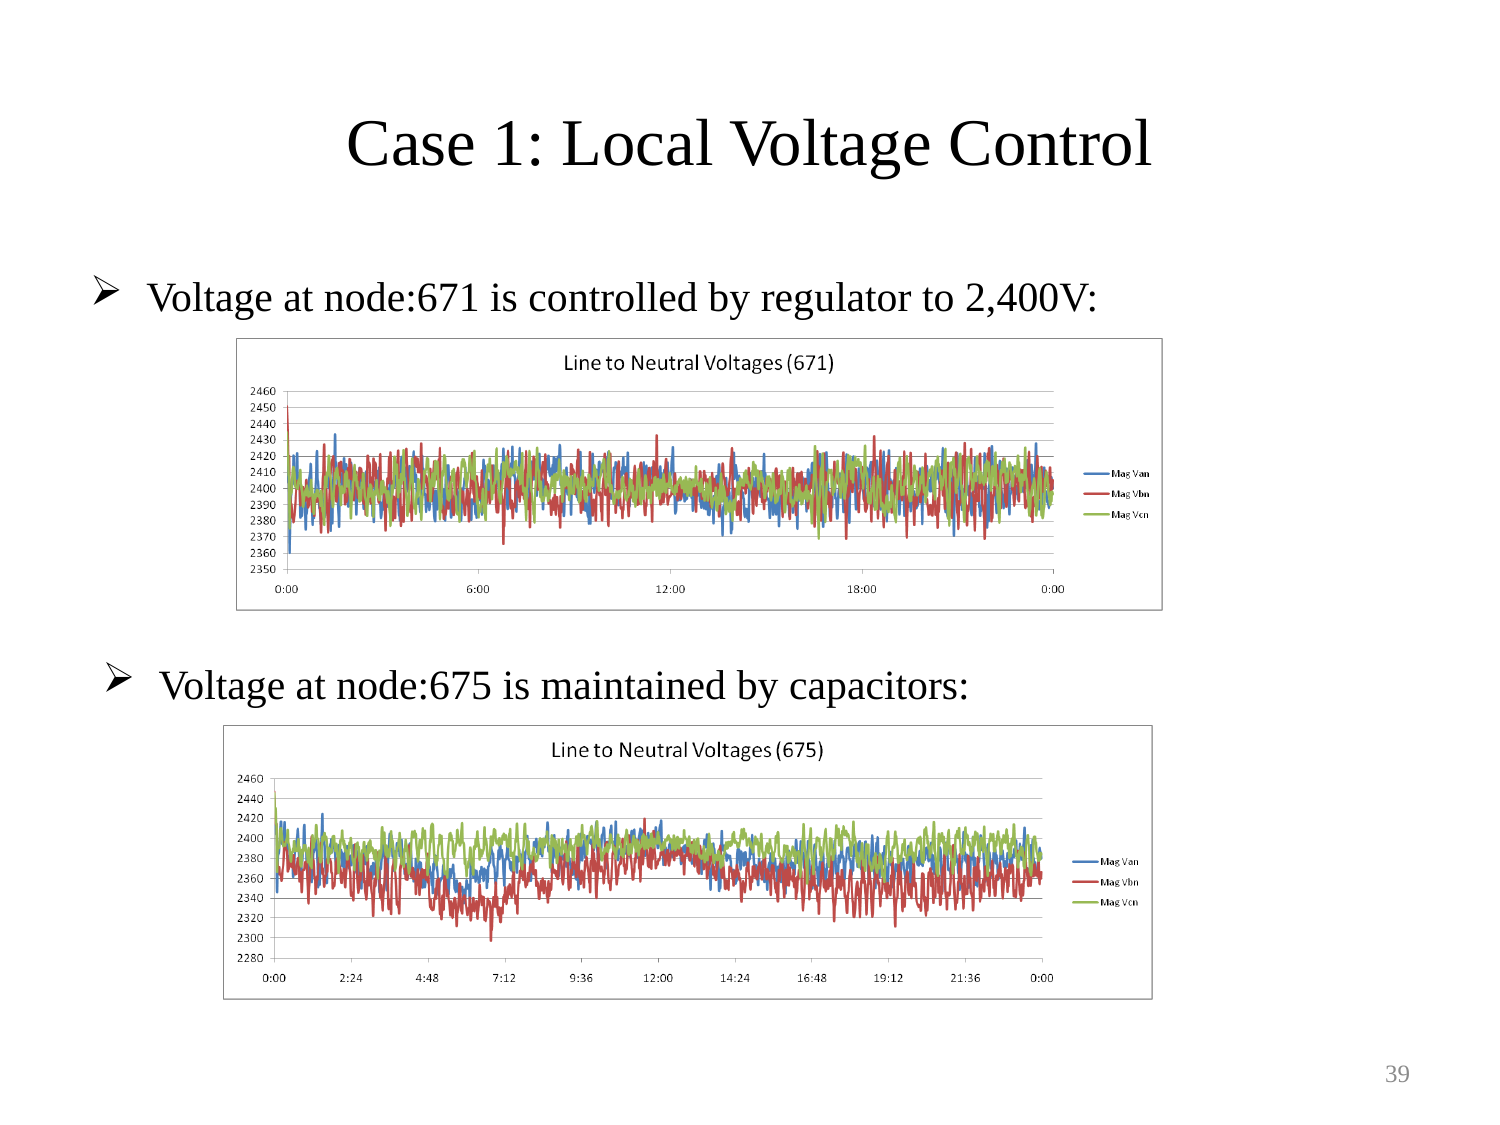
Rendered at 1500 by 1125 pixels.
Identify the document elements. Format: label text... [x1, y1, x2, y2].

text_box Voltage at node:675 is maintained by capacitors: [87, 649, 1438, 738]
picture [222, 724, 1153, 1001]
slide_number 39 [1074, 1042, 1425, 1103]
list Voltage at node:671 is controlled by regulator to 2,400V: [75, 262, 1425, 350]
title Case 1: Local Voltage Control [75, 45, 1425, 233]
picture [235, 337, 1163, 611]
